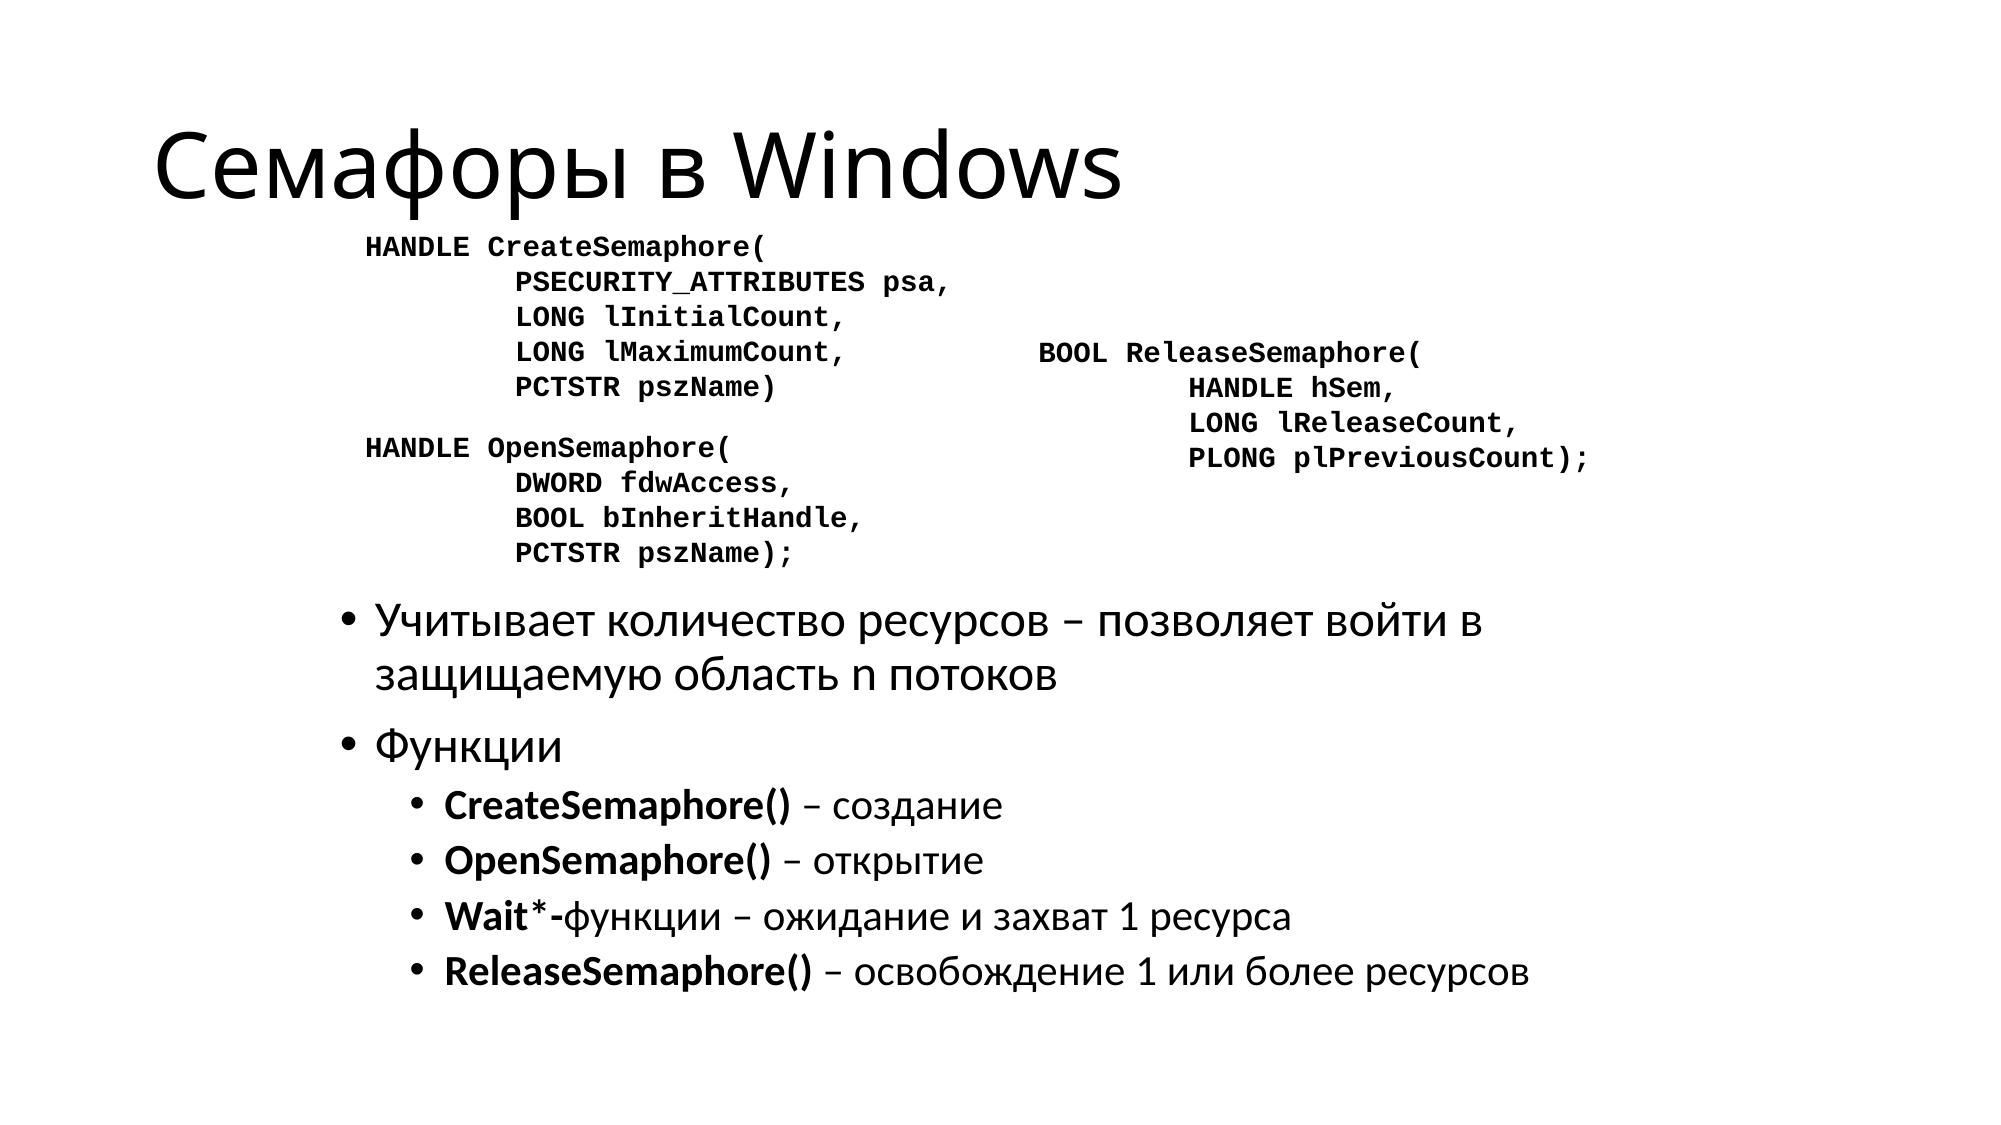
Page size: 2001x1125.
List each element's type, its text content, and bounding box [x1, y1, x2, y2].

title Семафоры в Windows [137, 59, 1863, 278]
text_box HANDLE OpenSemaphore( DWORD fdwAccess, BOOL bInheritHandle, PCTSTR pszName); [350, 420, 930, 576]
list Учитывает количество ресурсов – позволяет войти в защищаемую область n потоков Функции CreateSemaphore() – создание OpenSemaphore() – открытие Wait*-функции – ожидание и захват 1 ресурса ReleaseSemaphore() – освобождение 1 или более ресурсов [324, 586, 1675, 1005]
text_box BOOL ReleaseSemaphore( HANDLE hSem, LONG lReleaseCount, PLONG plPreviousCount); [1023, 326, 1697, 481]
text_box HANDLE CreateSemaphore( PSECURITY_ATTRIBUTES psa, LONG lInitialCount, LONG lMaximumCount, PCTSTR pszName) [350, 219, 1130, 410]
